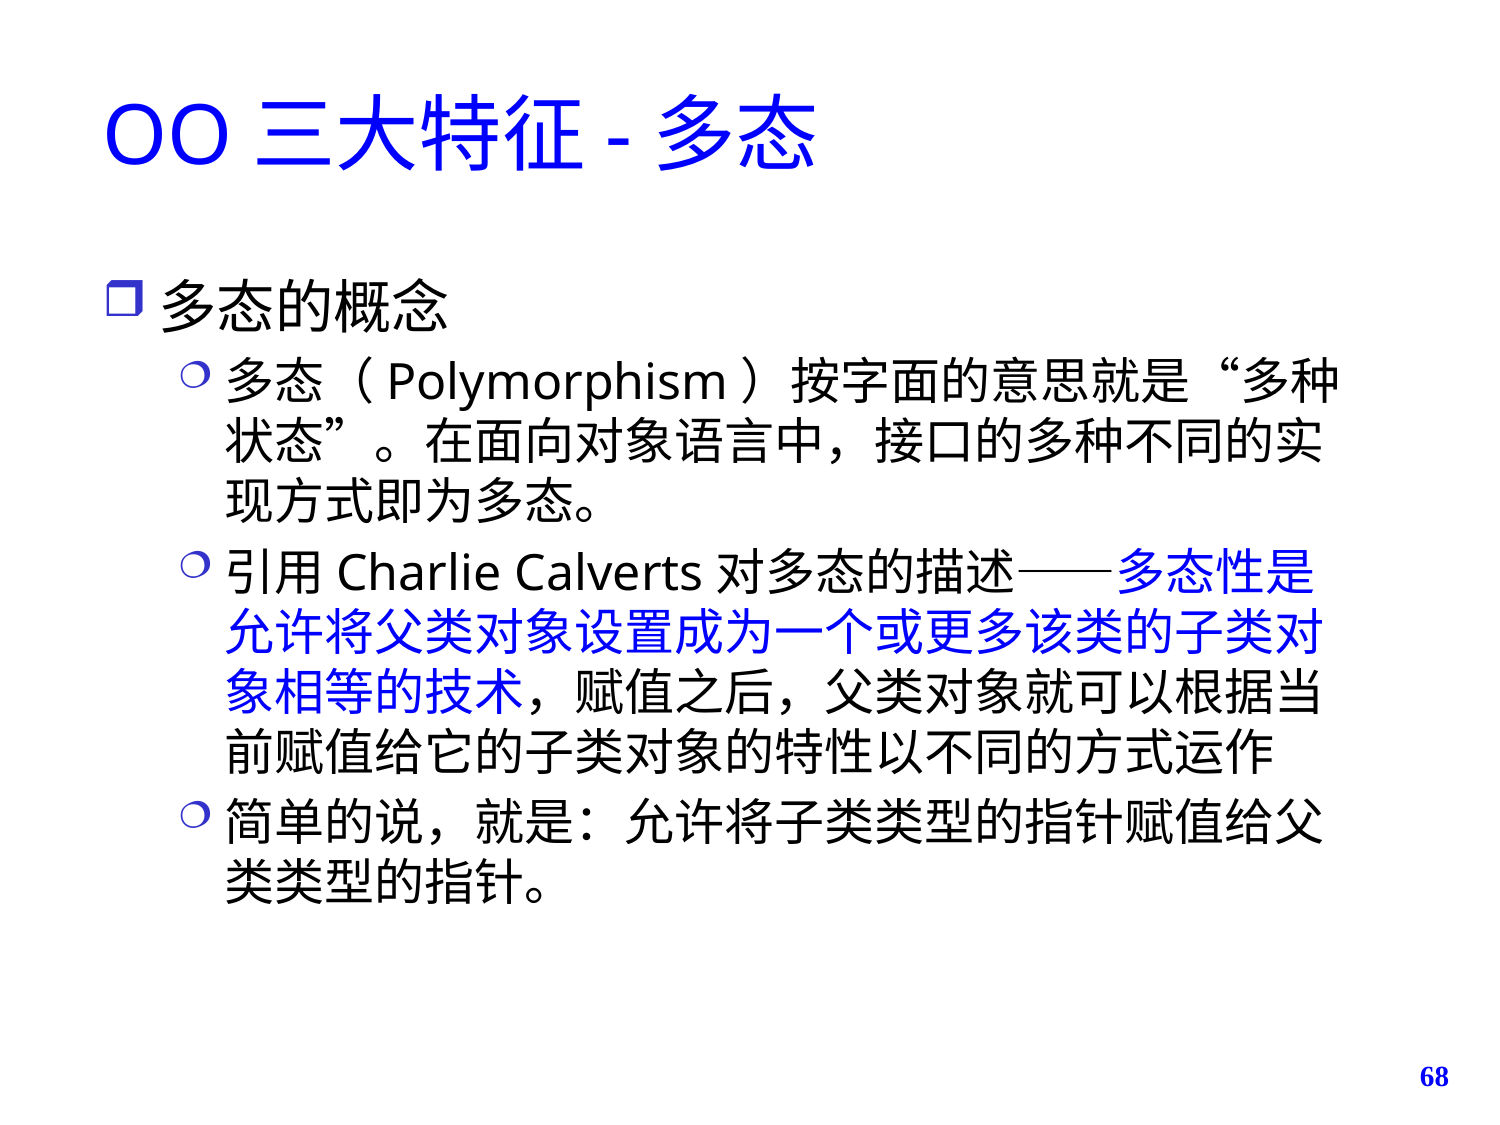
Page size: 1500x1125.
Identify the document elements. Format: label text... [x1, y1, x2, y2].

title OO三大特征-多态 [87, 37, 1363, 225]
list 多态的概念 多态（Polymorphism）按字面的意思就是“多种状态”。在面向对象语言中，接口的多种不同的实现方式即为多态。 引用Charlie Calverts对多态的描述——多态性是允许将父类对象设置成为一个或更多该类的子类对象相等的技术，赋值之后，父类对象就可以根据当前赋值给它的子类对象的特性以不同的方式运作 简单的说，就是：允许将子类类型的指针赋值给父类类型的指针。 [87, 262, 1363, 1025]
slide_number 68 [1364, 1049, 1465, 1125]
